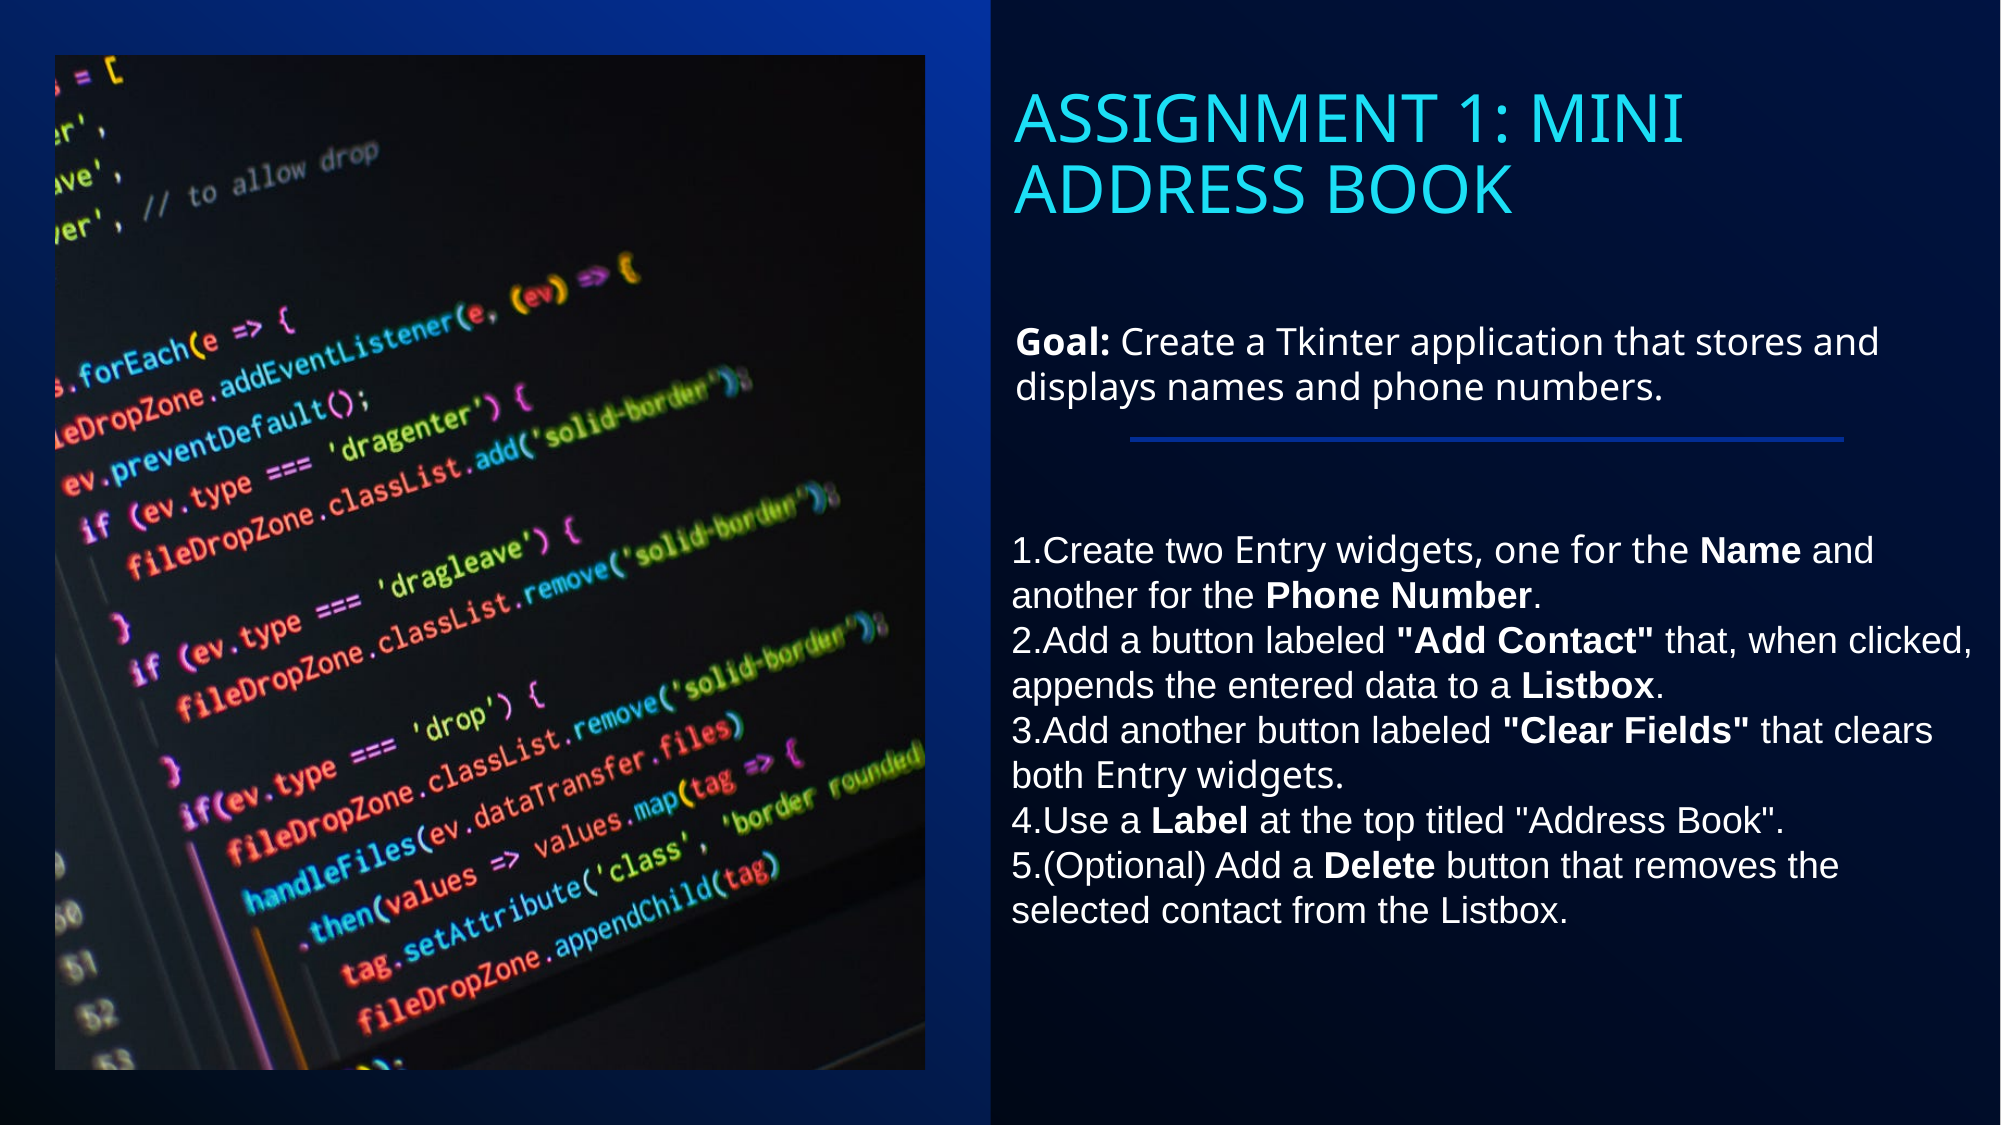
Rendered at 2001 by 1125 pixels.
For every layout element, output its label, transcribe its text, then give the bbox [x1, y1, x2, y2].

text_box Goal: Create a Tkinter application that stores and displays names and phone numbers. [1000, 310, 2000, 416]
picture [55, 55, 926, 1070]
text_box Create two Entry widgets, one for the Name and another for the Phone Number. Add a button labeled "Add Contact" that, when clicked, appends the entered data to a Listbox. Add another button labeled "Clear Fields" that clears both Entry widgets. Use a Label at the top titled "Address Book". (Optional) Add a Delete button that removes the selected contact from the Listbox. [996, 473, 1997, 984]
title ASSIGNMENT 1: Mini address book [999, 0, 1993, 236]
